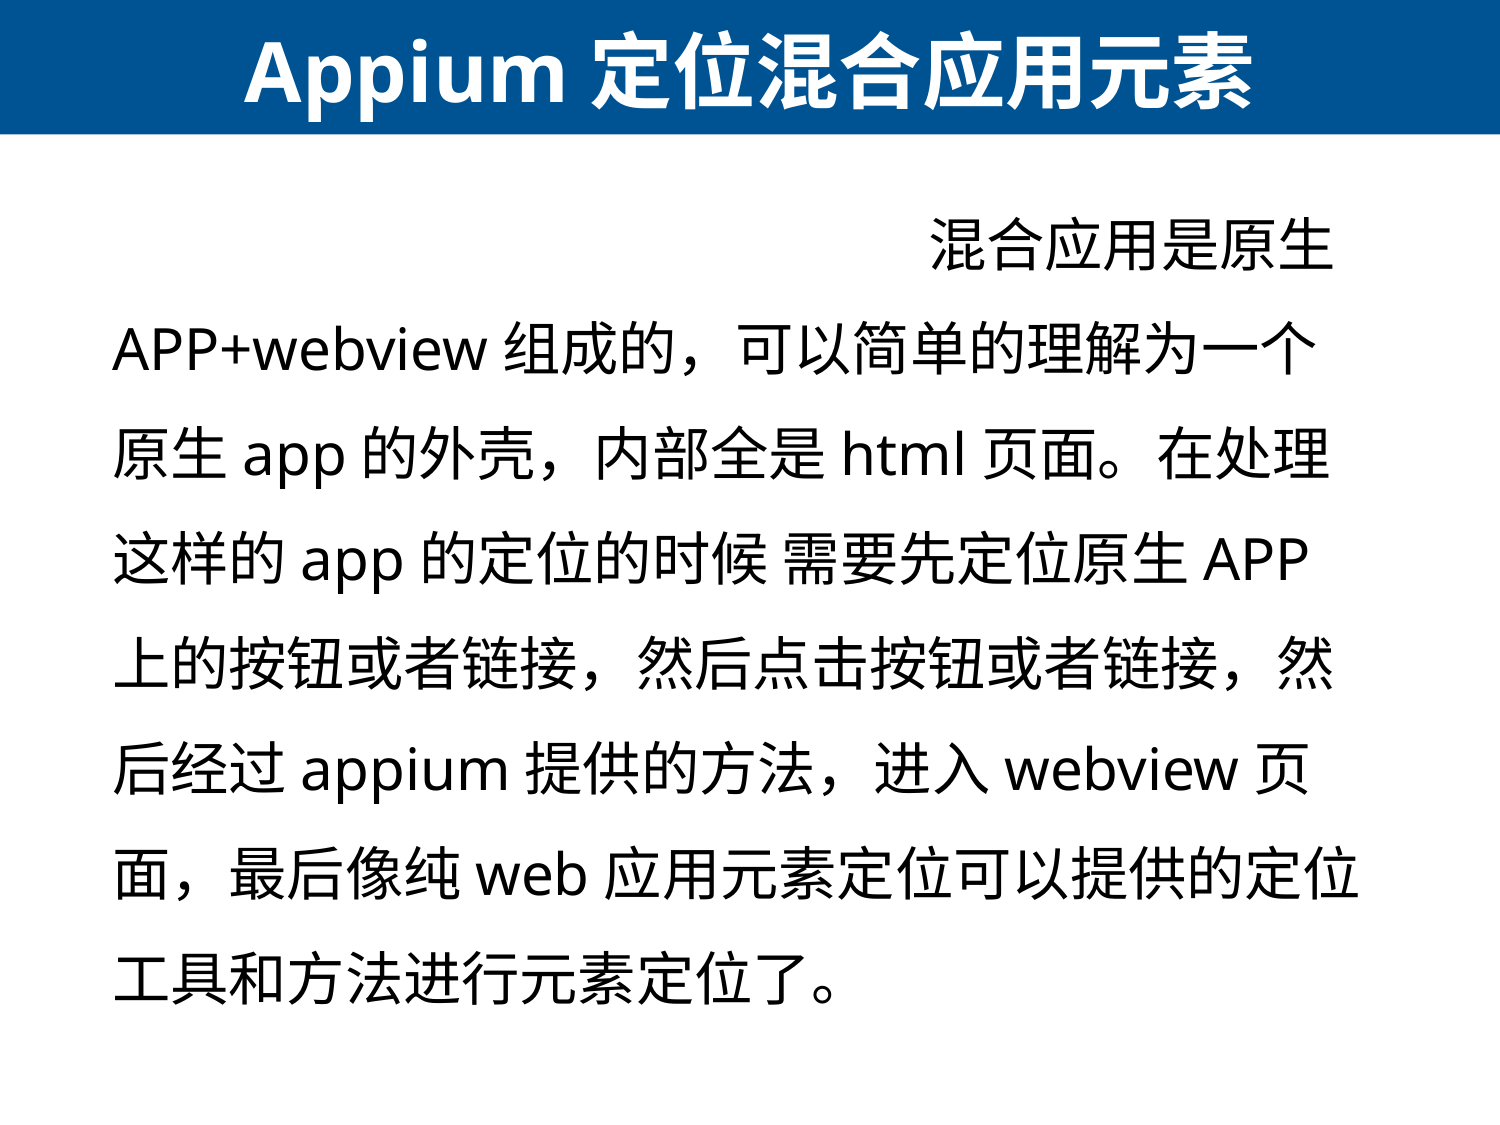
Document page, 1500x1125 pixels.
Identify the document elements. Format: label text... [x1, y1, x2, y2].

title Appium定位混合应用元素 [0, 19, 1500, 112]
picture [0, 135, 1500, 1125]
list 混合应用是原生APP+webview组成的，可以简单的理解为一个原生app的外壳，内部全是html页面。在处理这样的app的定位的时候 需要先定位原生APP上的按钮或者链接，然后点击按钮或者链接，然后经过appium提供的方法，进入webview页面，最后像纯web应用元素定位可以提供的定位工具和方法进行元素定位了。 [112, 172, 1370, 935]
